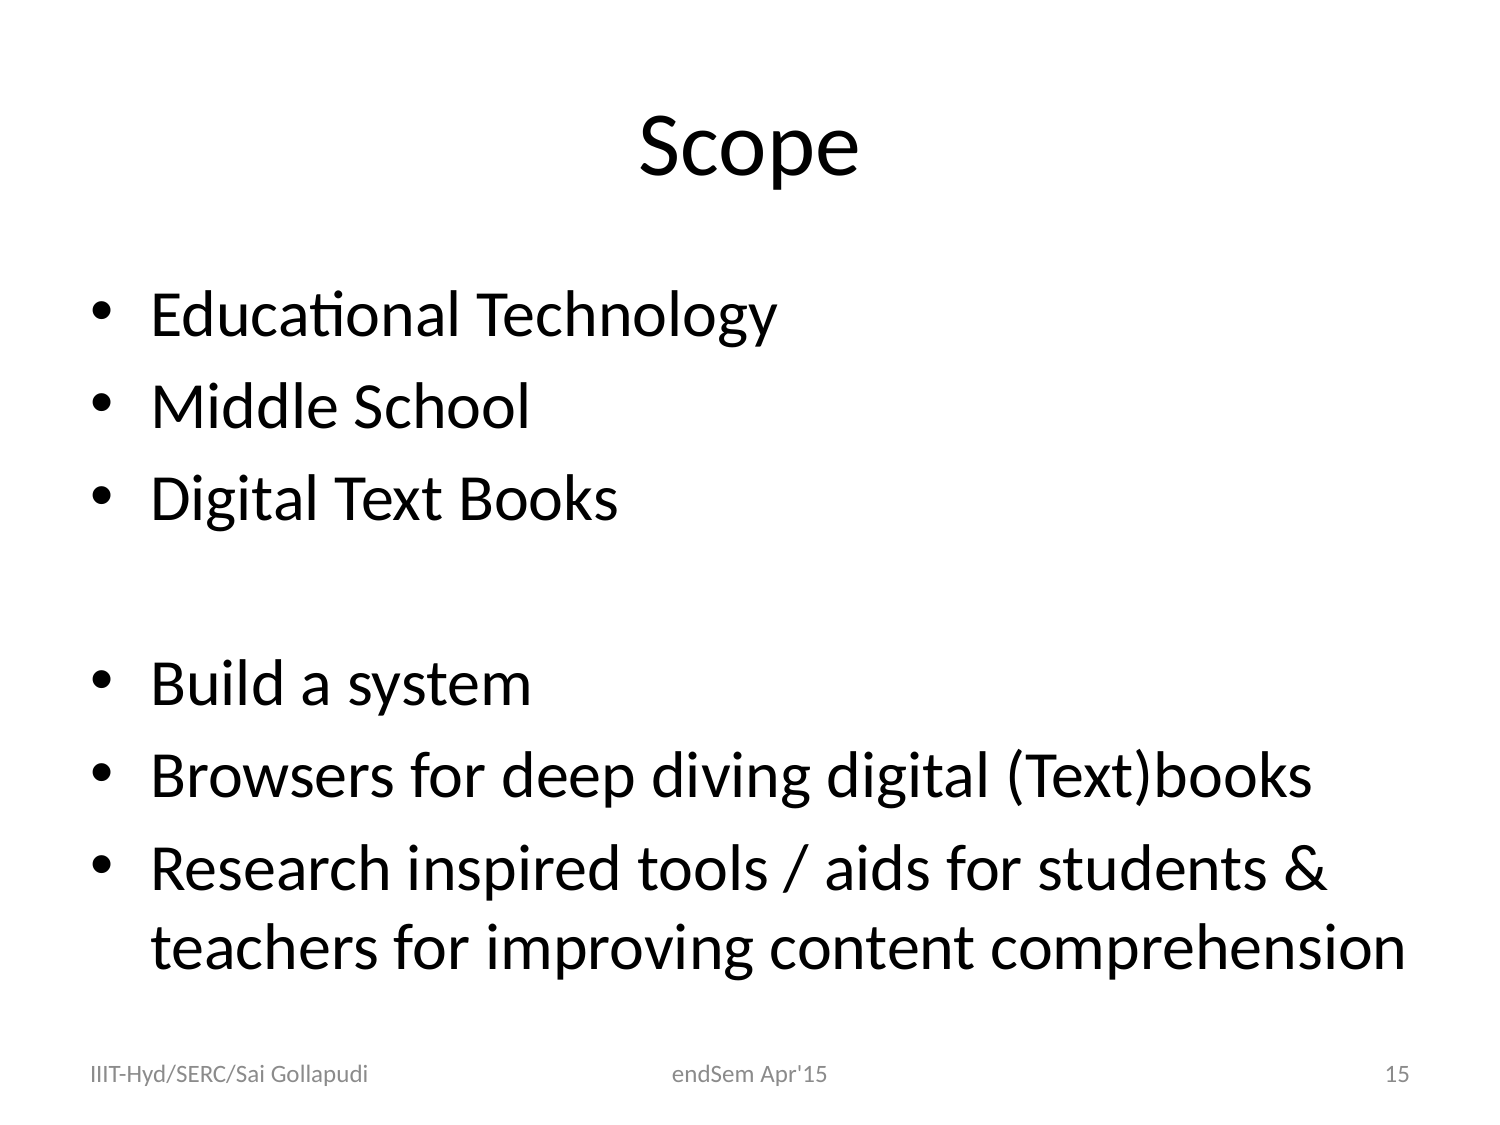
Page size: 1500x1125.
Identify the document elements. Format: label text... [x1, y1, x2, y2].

list Educational Technology Middle School Digital Text Books Build a system Browsers for deep diving digital (Text)books Research inspired tools / aids for students & teachers for improving content comprehension [75, 262, 1425, 1005]
footer endSem Apr'15 [512, 1042, 988, 1103]
title Scope [75, 45, 1425, 233]
slide_number IIIT-Hyd/SERC/Sai Gollapudi [75, 1042, 425, 1103]
slide_number 15 [1074, 1042, 1425, 1103]
